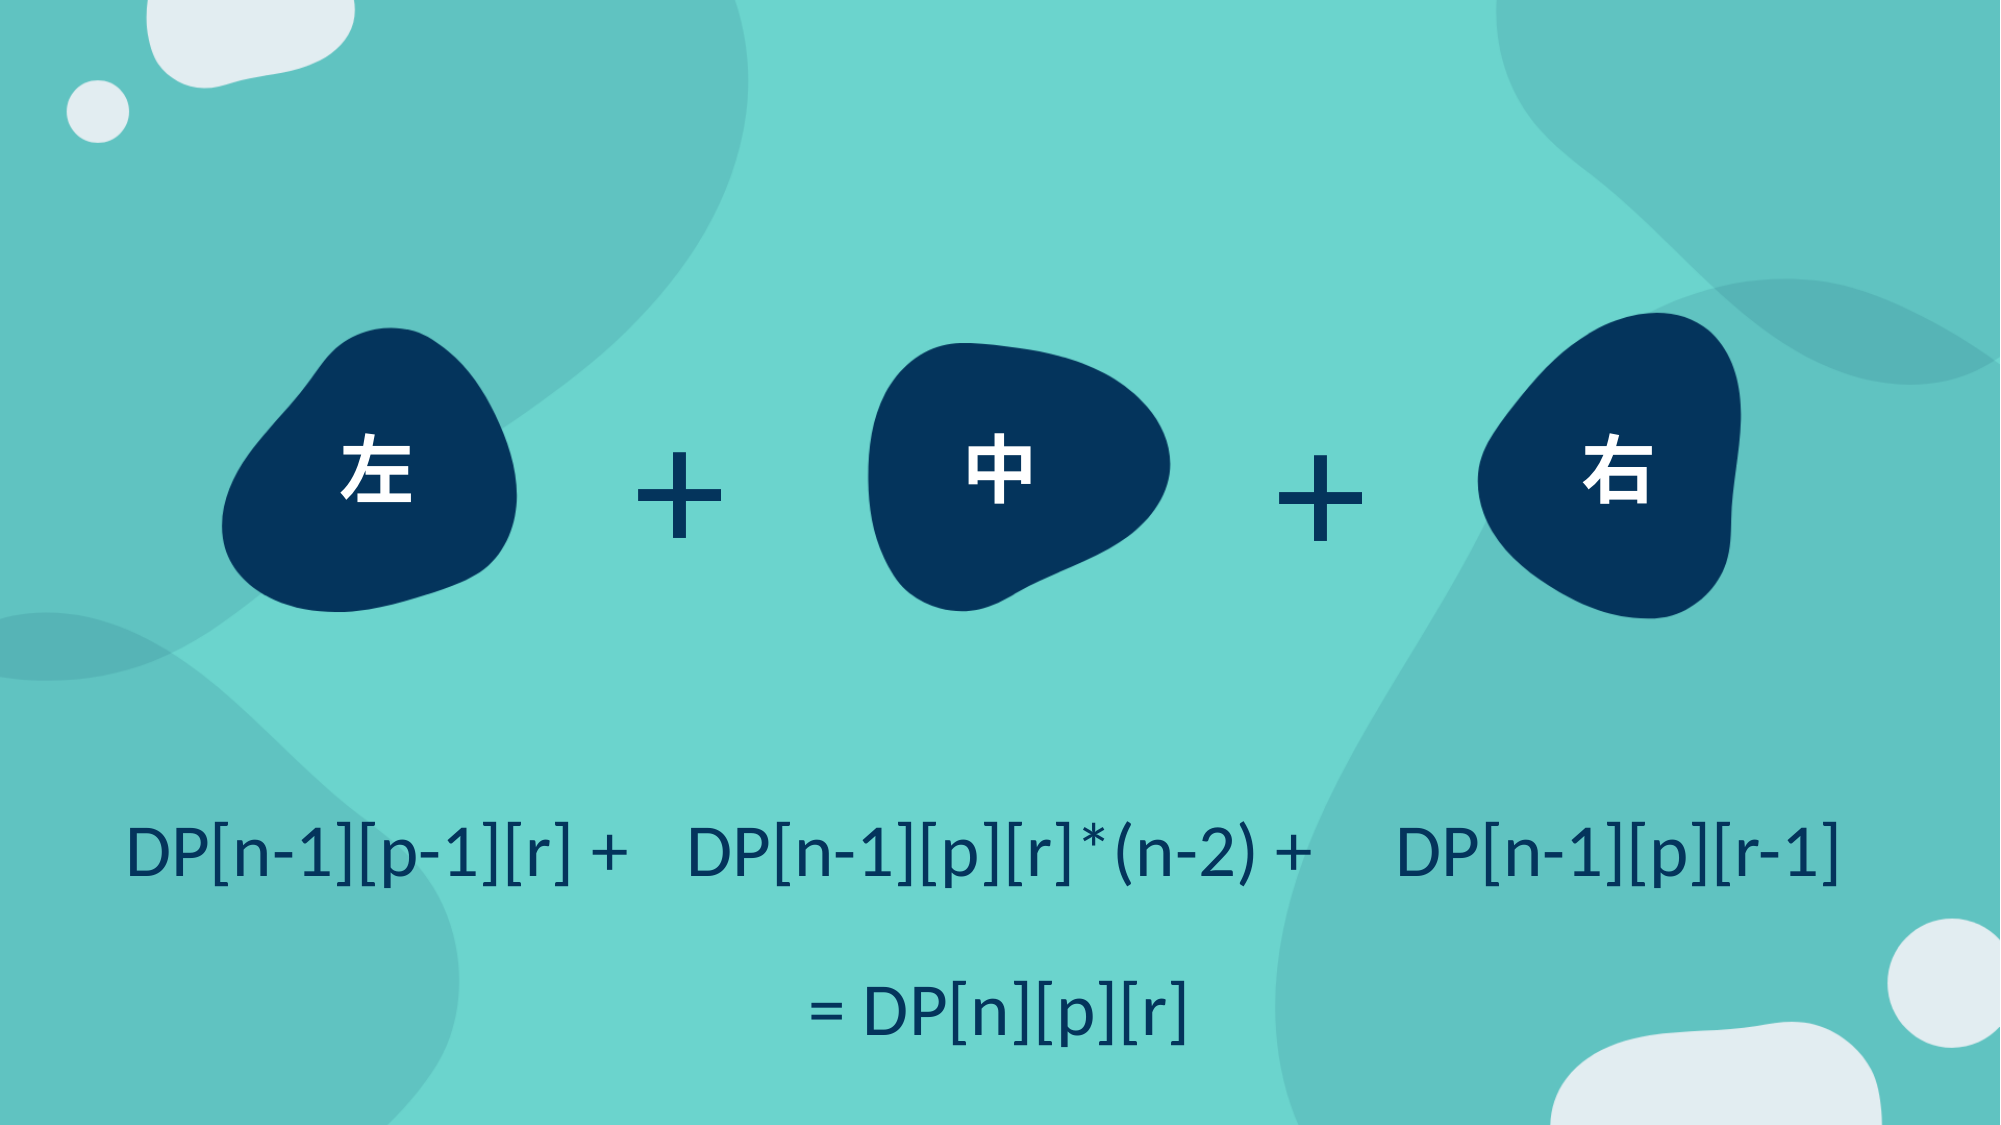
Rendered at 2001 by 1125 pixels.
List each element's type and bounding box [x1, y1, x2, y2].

list [0, 0, 2000, 1125]
